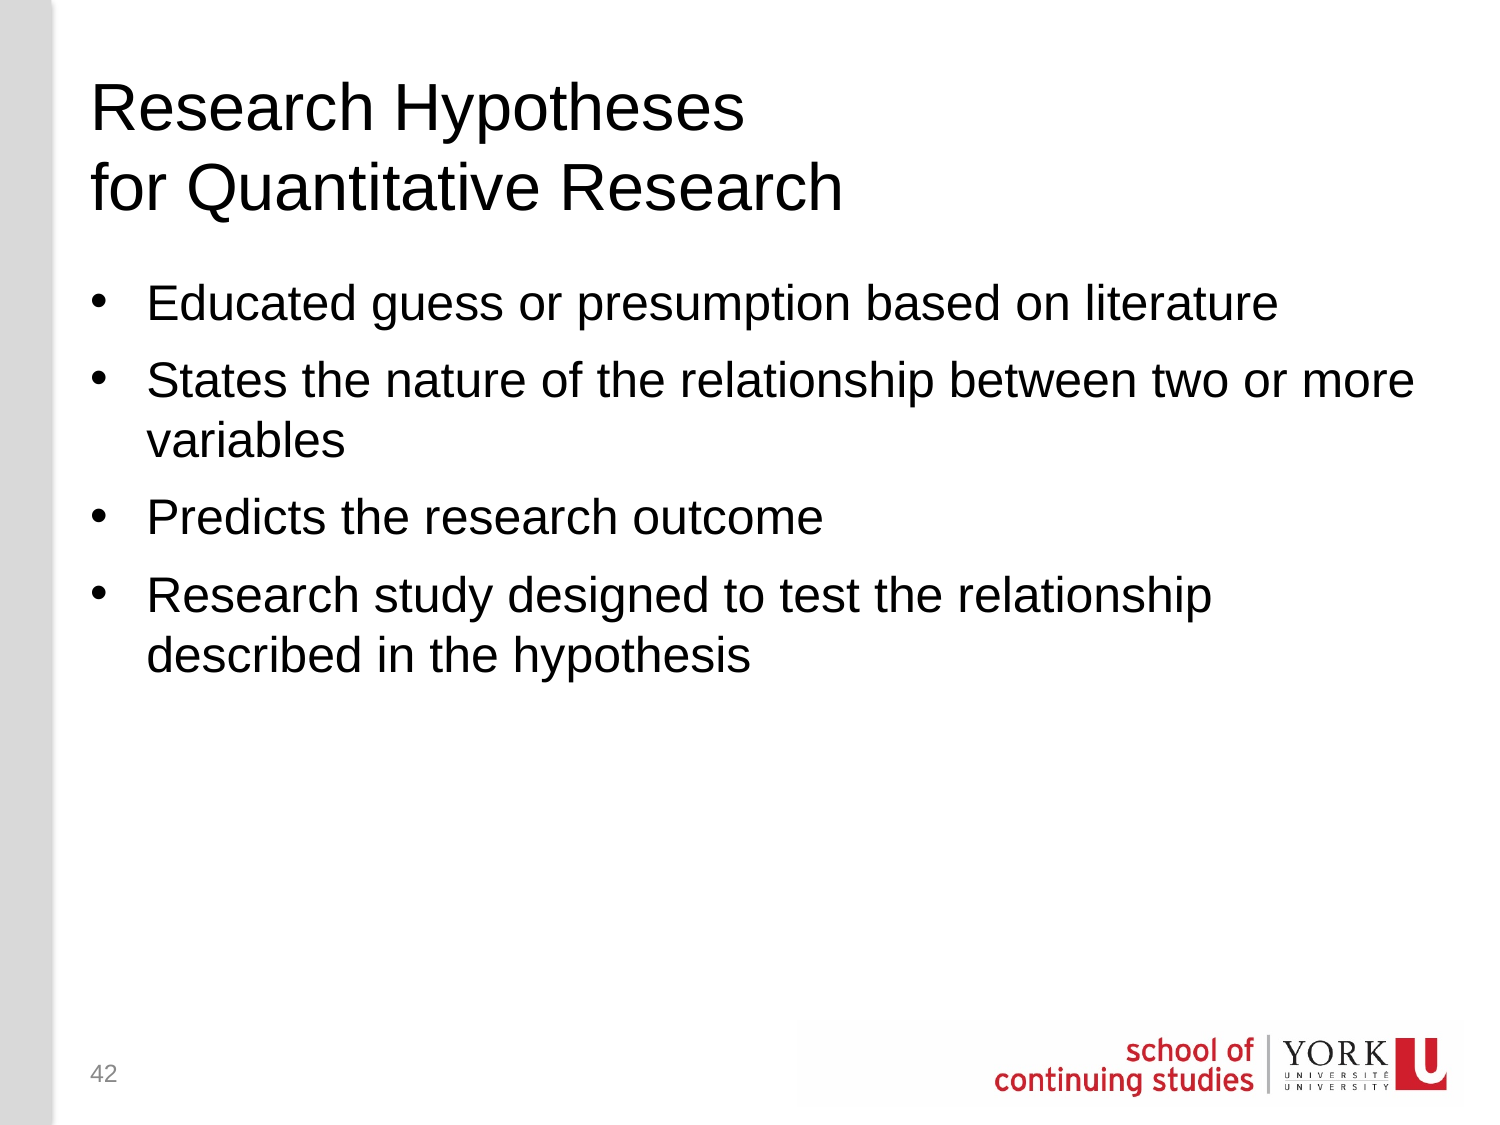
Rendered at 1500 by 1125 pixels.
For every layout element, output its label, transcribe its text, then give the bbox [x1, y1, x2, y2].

picture [797, 1020, 1464, 1107]
slide_number 42 [75, 1040, 150, 1104]
title Research Hypotheses for Quantitative Research [75, 50, 1450, 238]
list Educated guess or presumption based on literature States the nature of the relationship between two or more variables Predicts the research outcome Research study designed to test the relationship described in the hypothesis [75, 262, 1450, 963]
